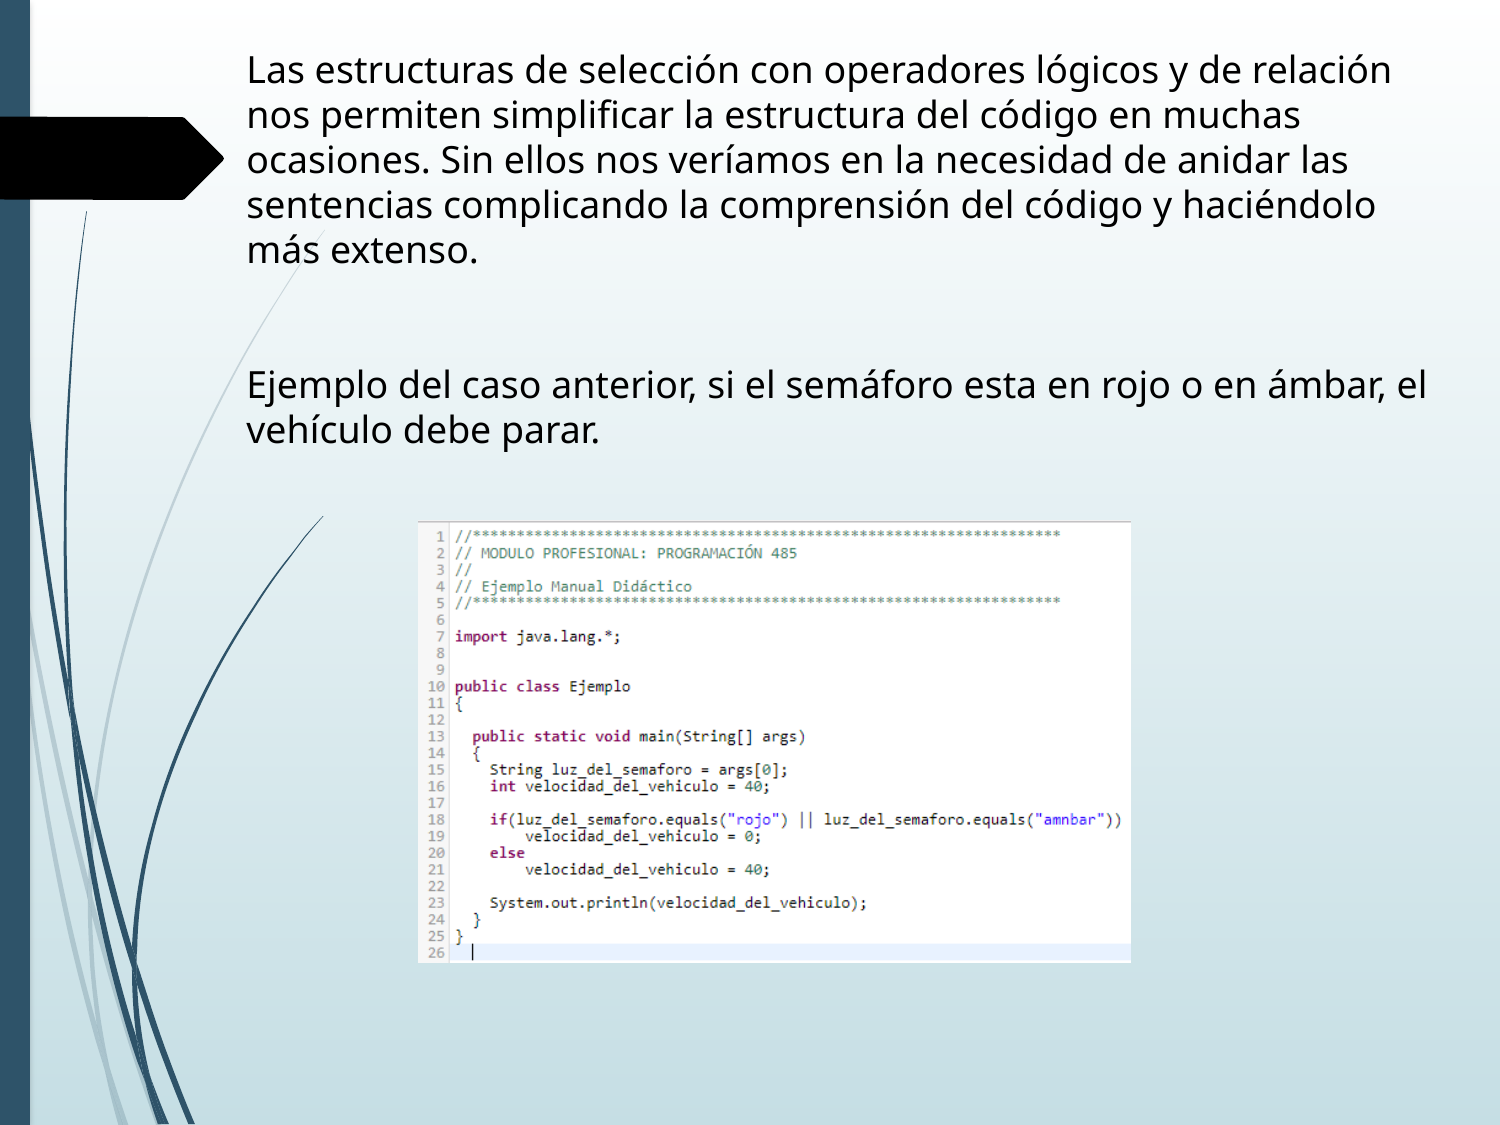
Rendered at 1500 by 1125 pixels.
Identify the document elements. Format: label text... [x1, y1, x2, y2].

picture [417, 520, 1131, 963]
text_box Las estructuras de selección con operadores lógicos y de relación nos permiten simplificar la estructura del código en muchas ocasiones. Sin ellos nos veríamos en la necesidad de anidar las sentencias complicando la comprensión del código y haciéndolo más extenso. Ejemplo del caso anterior, si el semáforo esta en rojo o en ámbar, el vehículo debe parar. [231, 38, 1462, 459]
